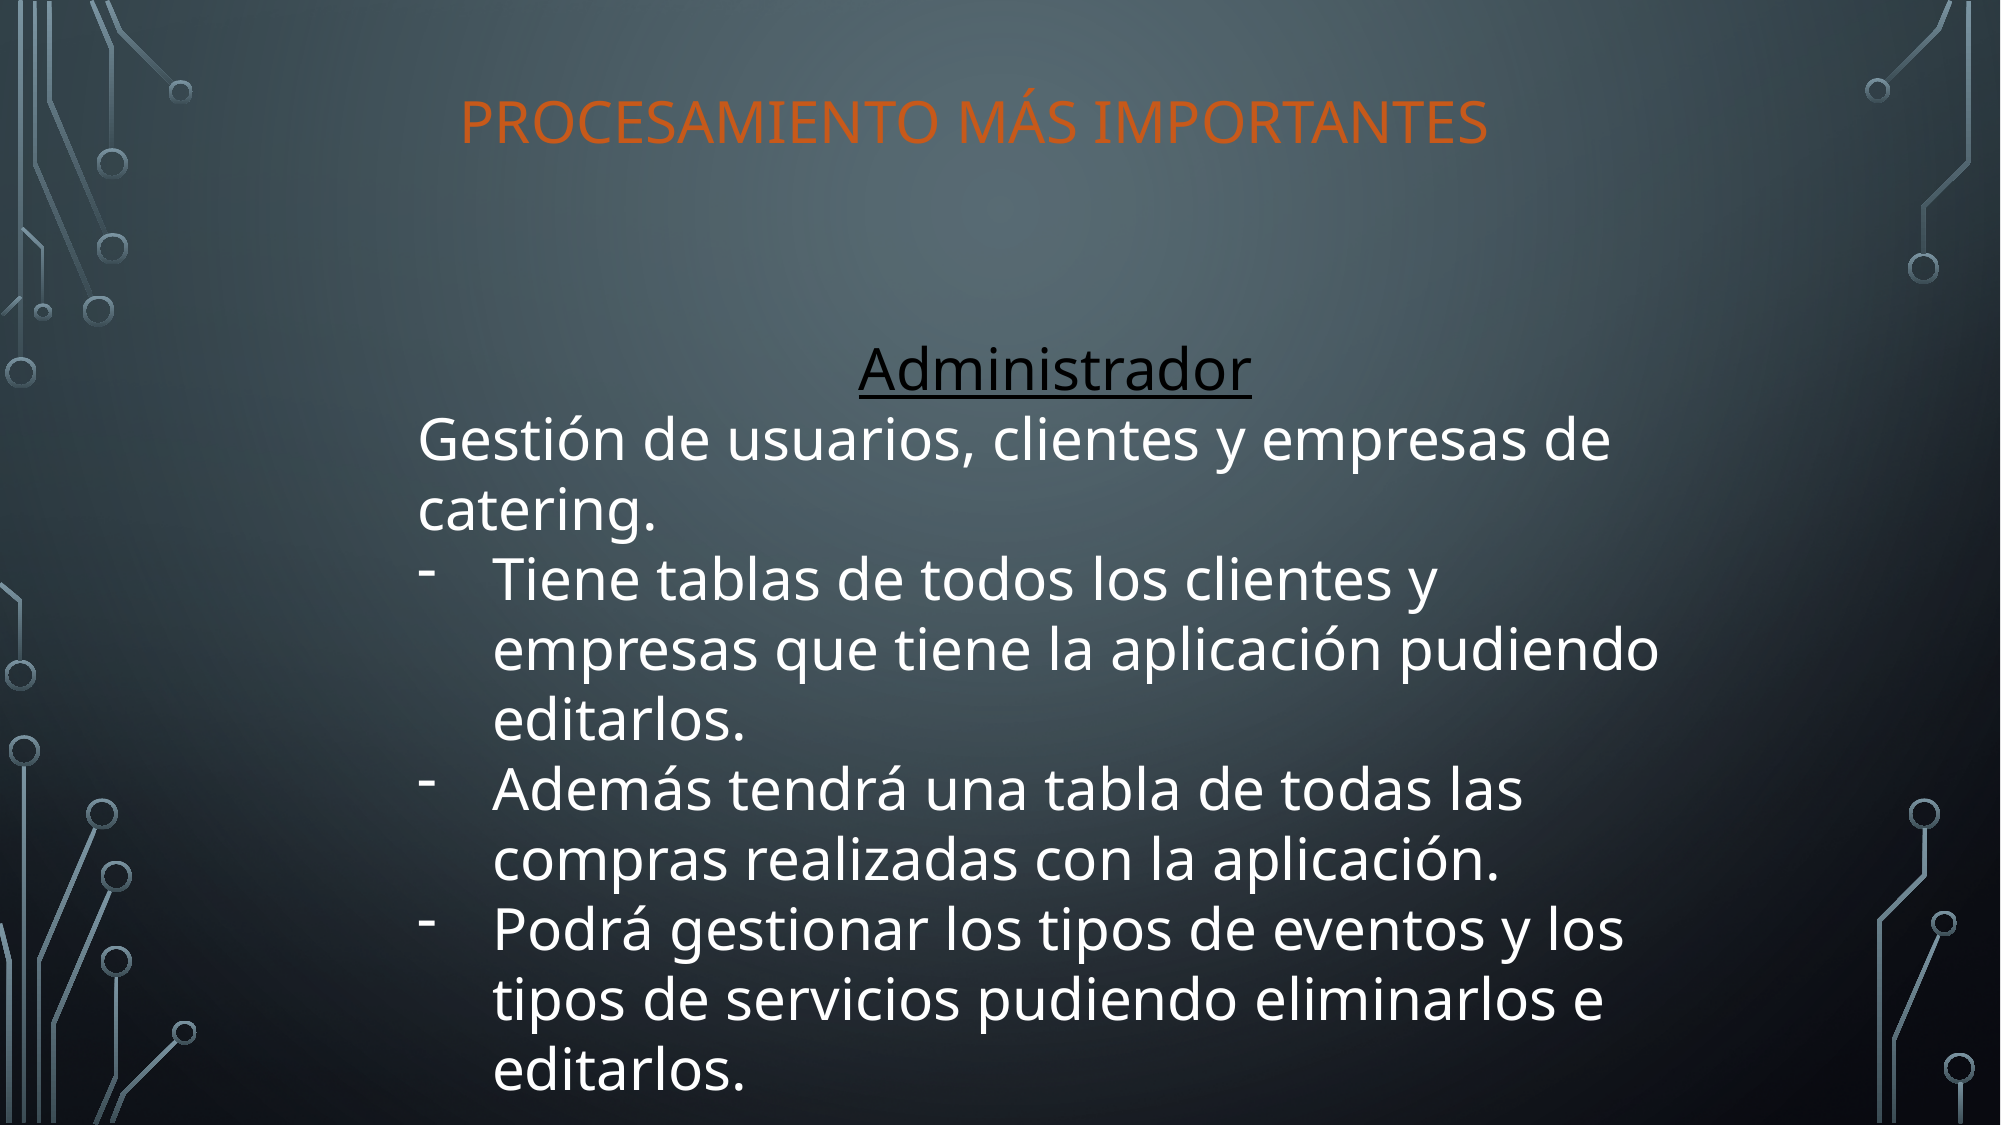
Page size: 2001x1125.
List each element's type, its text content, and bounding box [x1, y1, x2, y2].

text_box Administrador Gestión de usuarios, clientes y empresas de catering. Tiene tablas de todos los clientes y empresas que tiene la aplicación pudiendo editarlos. Además tendrá una tabla de todas las compras realizadas con la aplicación. Podrá gestionar los tipos de eventos y los tipos de servicios pudiendo eliminarlos e editarlos. [402, 324, 1709, 1110]
text_box Procesamiento más importantes [253, 65, 1696, 185]
